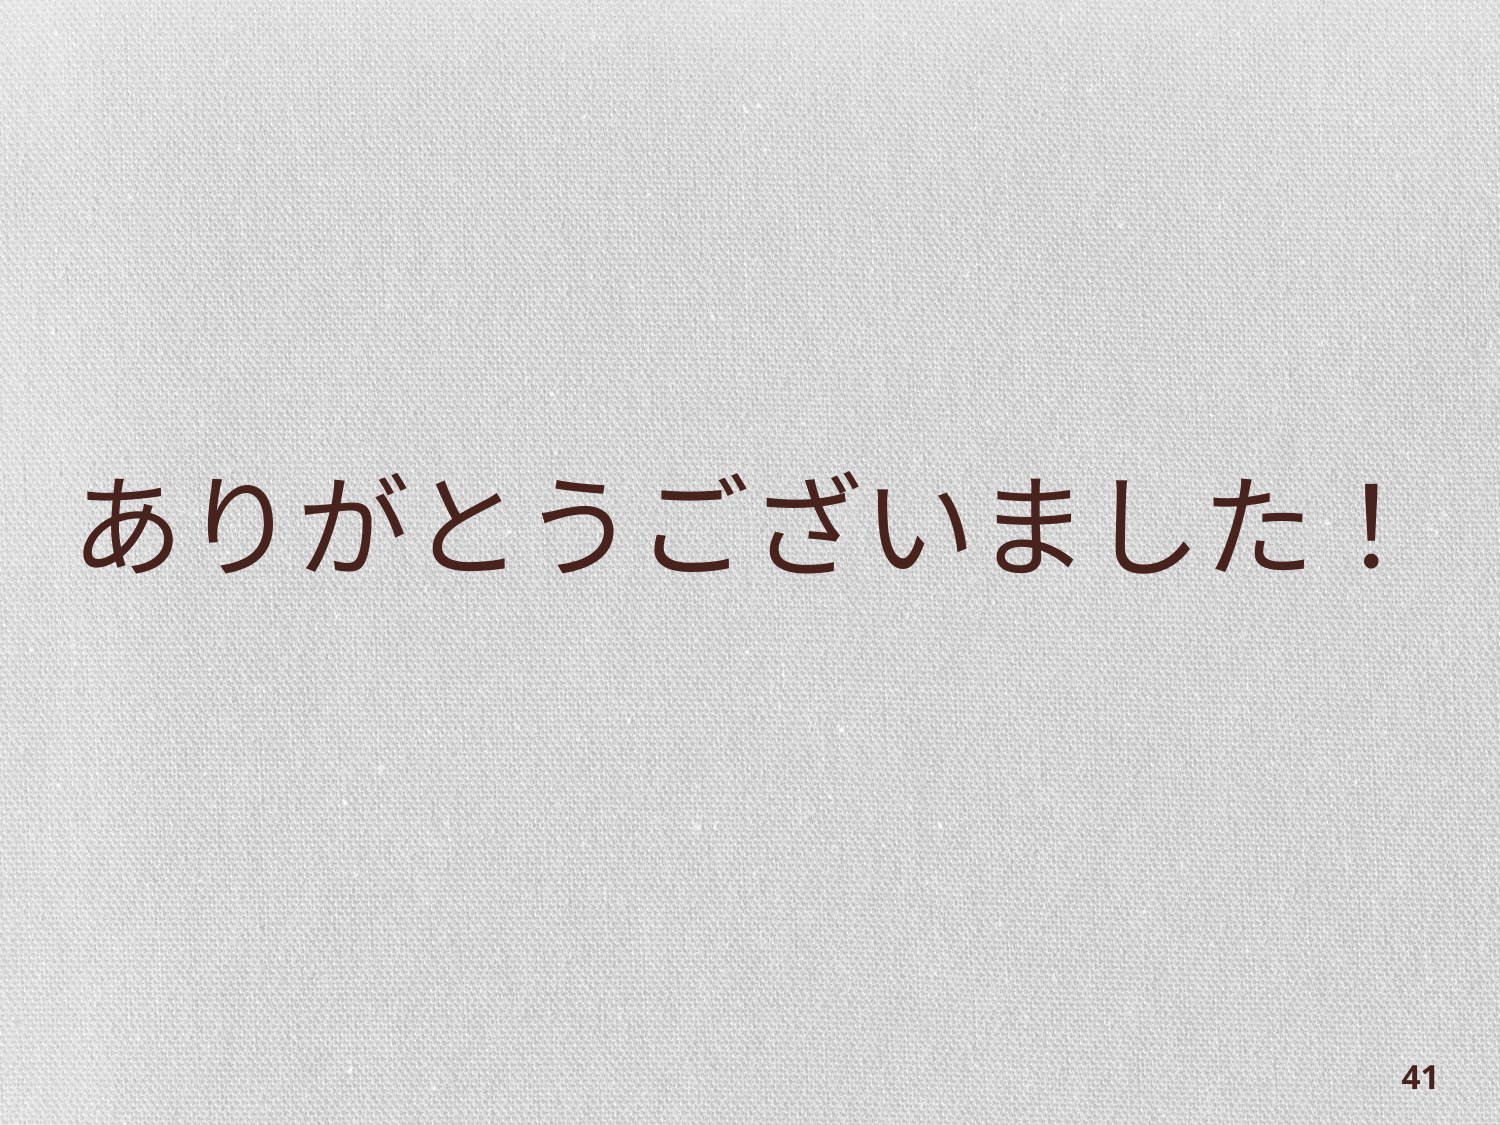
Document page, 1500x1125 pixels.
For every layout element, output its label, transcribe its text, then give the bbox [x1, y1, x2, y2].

text_box ありがとうございました！ [44, 153, 1455, 964]
slide_number 41 [1310, 1054, 1455, 1103]
